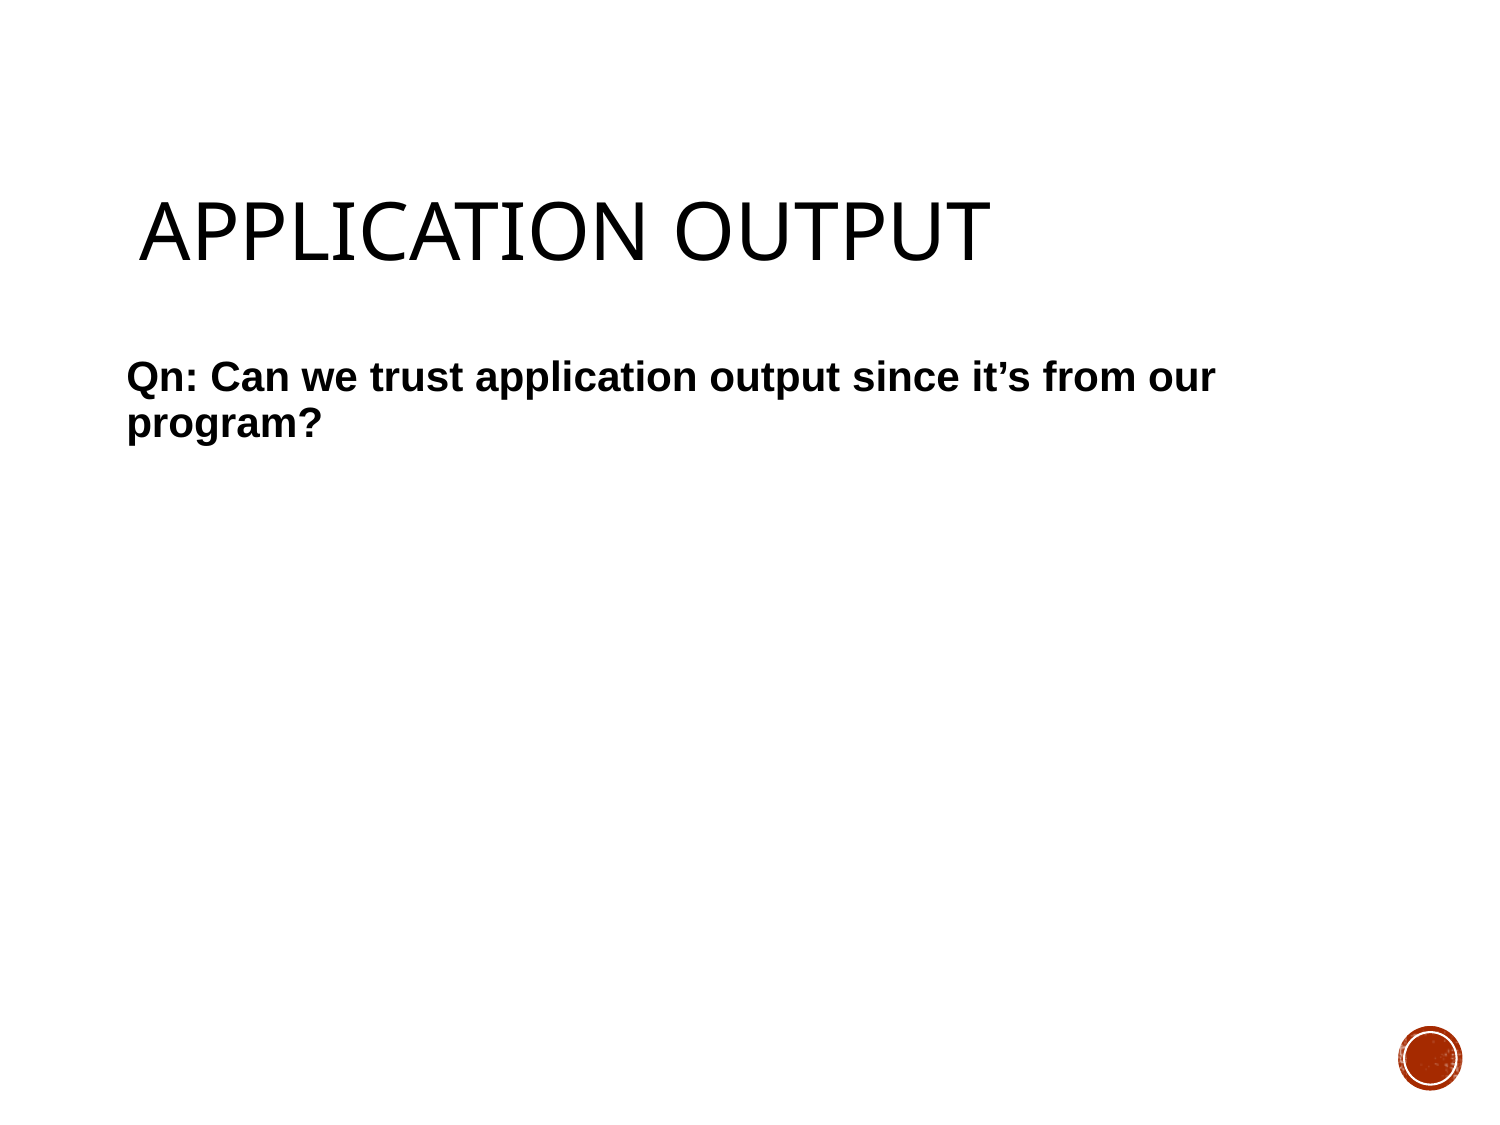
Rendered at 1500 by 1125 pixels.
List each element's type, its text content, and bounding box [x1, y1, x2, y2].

title Why application output can’t be trusted [112, 79, 1388, 344]
text_box Application output [125, 112, 1401, 357]
list Qn: Can we trust application output since it’s from our program? [112, 348, 1388, 1013]
